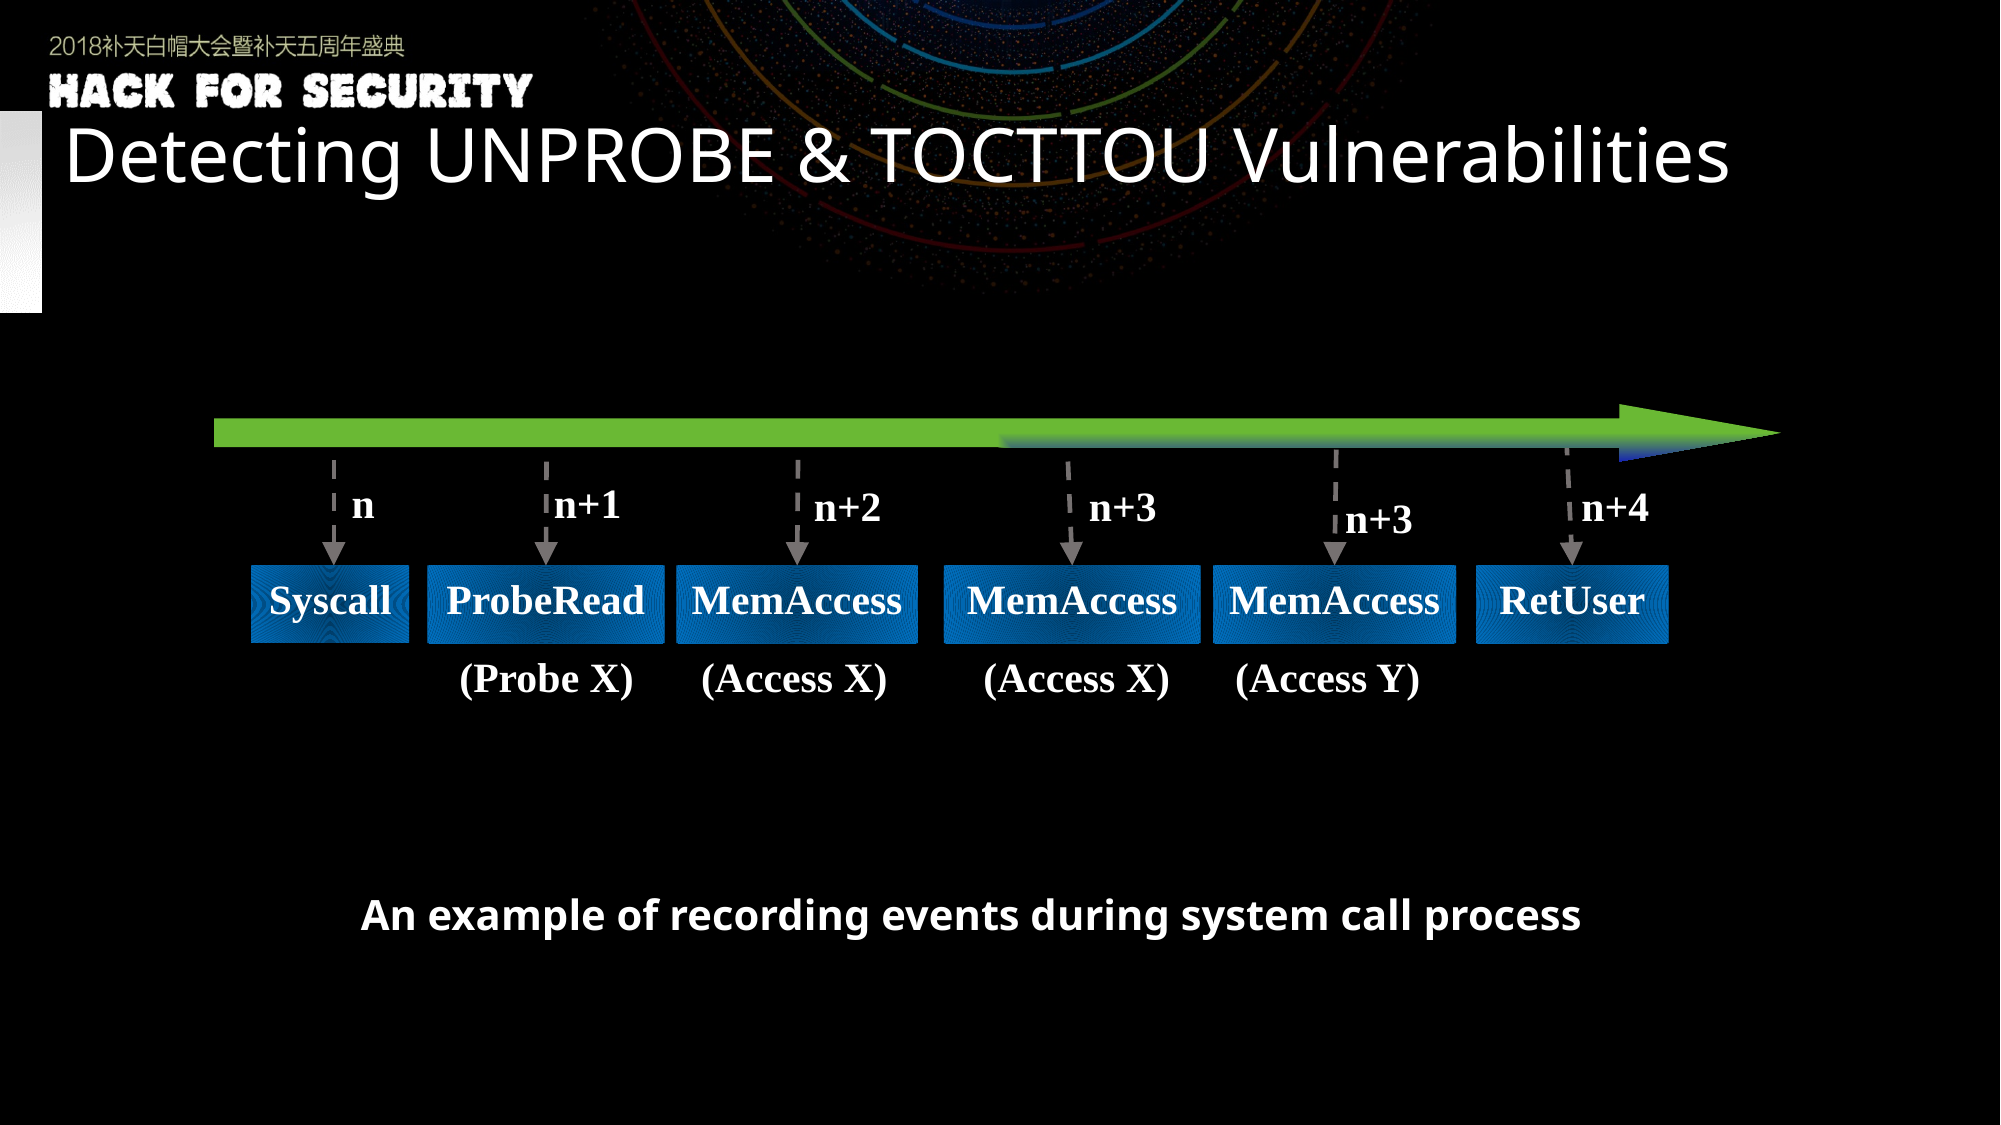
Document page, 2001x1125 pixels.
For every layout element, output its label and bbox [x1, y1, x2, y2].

text_box [0, 111, 42, 313]
text_box [213, 404, 1782, 948]
picture [0, 0, 2000, 1125]
